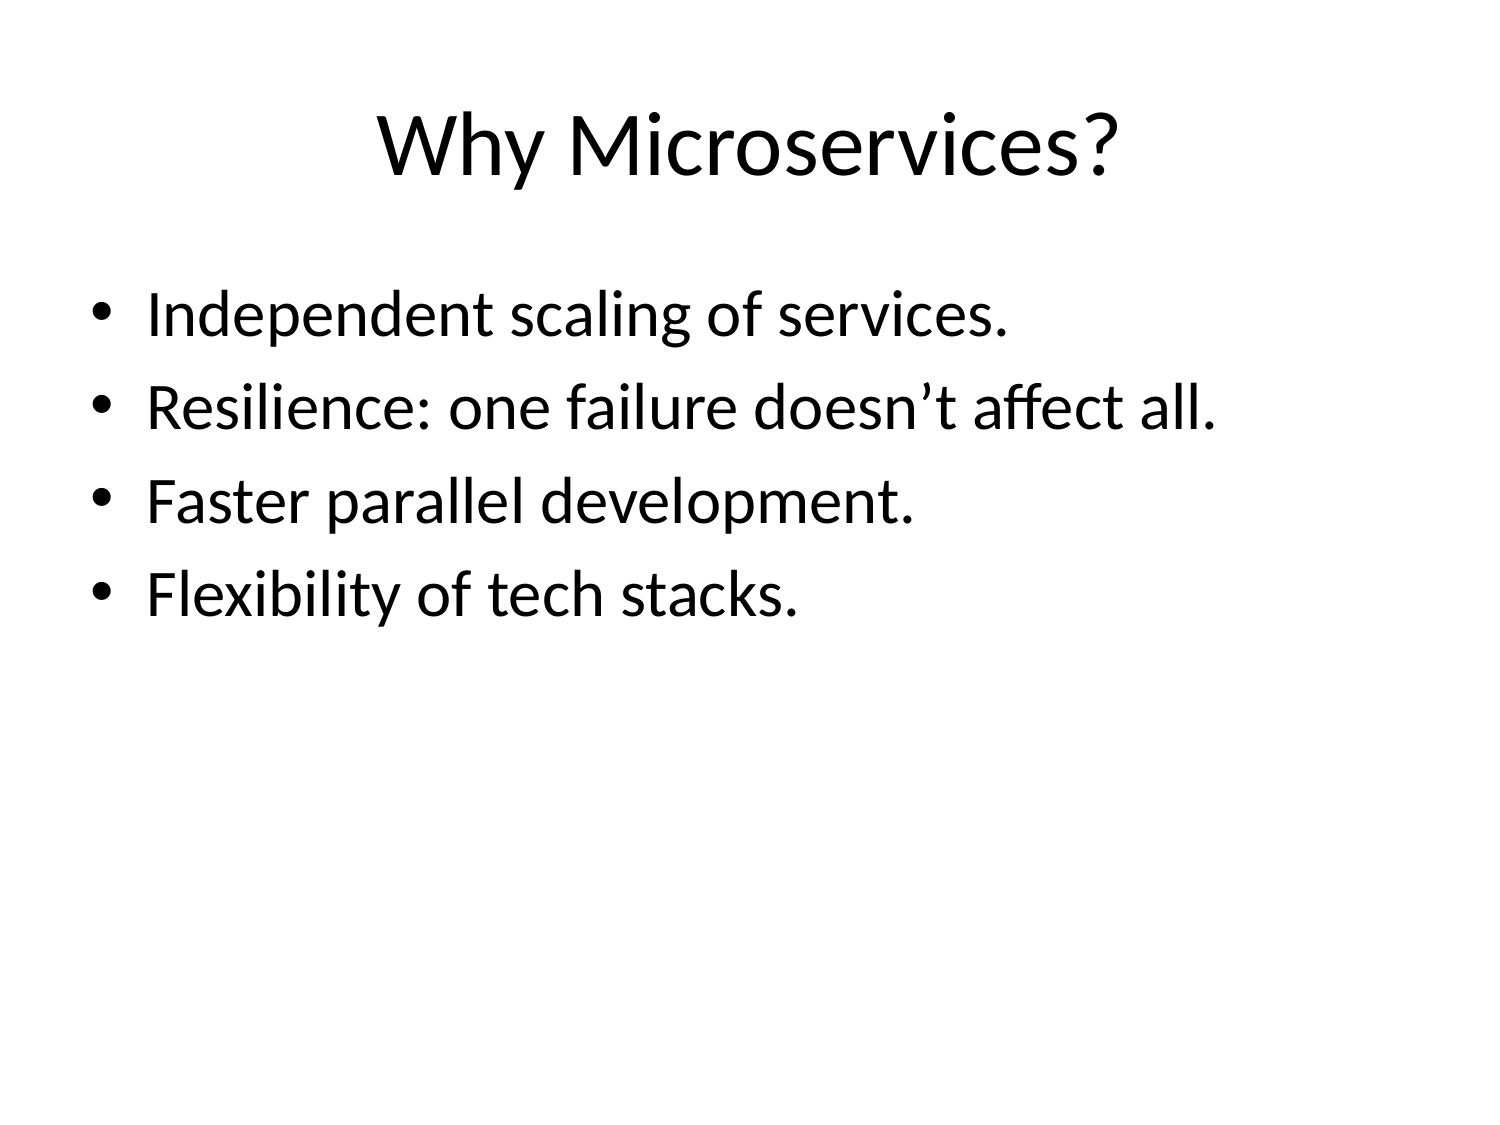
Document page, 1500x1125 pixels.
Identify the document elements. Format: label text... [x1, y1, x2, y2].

list Independent scaling of services. Resilience: one failure doesn’t affect all. Faster parallel development. Flexibility of tech stacks. [75, 262, 1425, 1005]
title Why Microservices? [75, 45, 1425, 233]
